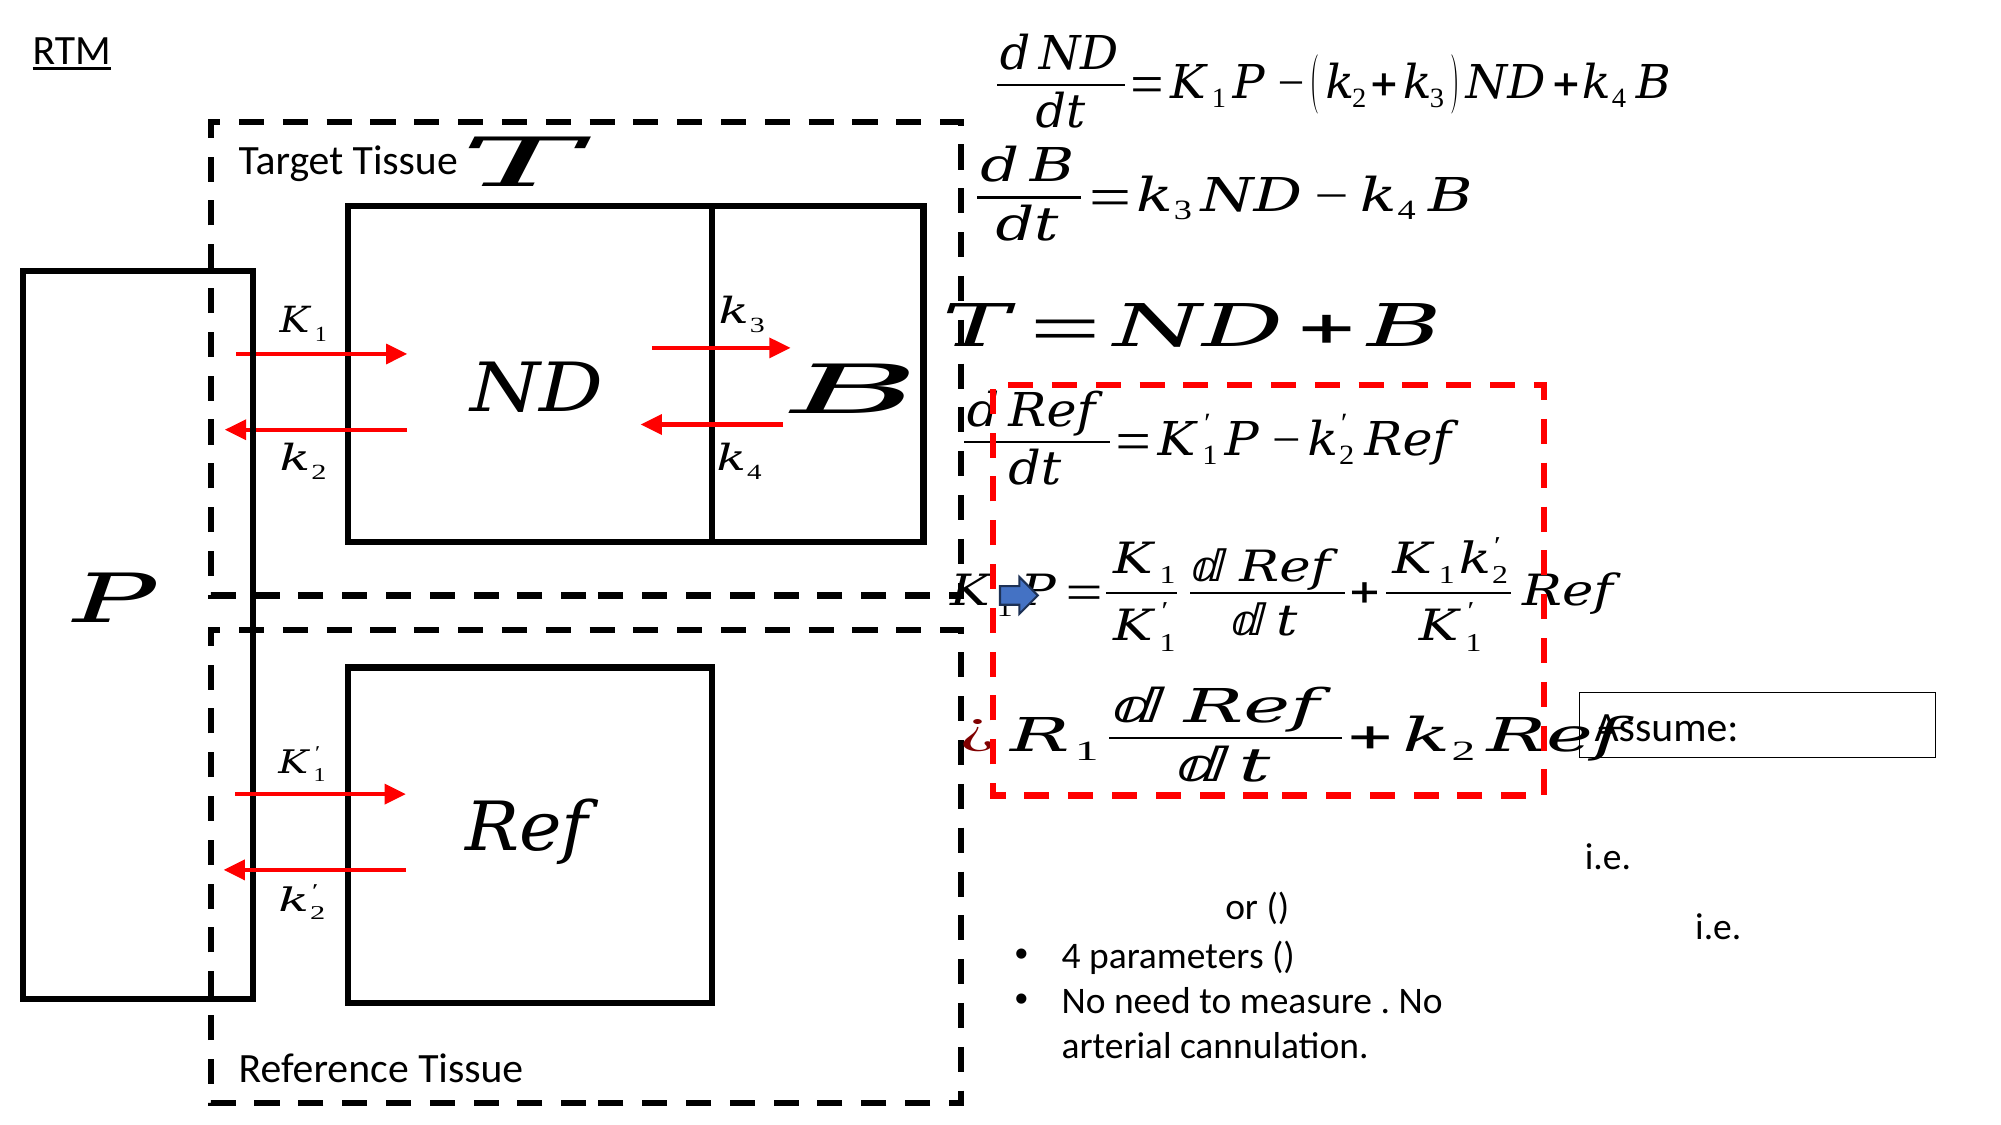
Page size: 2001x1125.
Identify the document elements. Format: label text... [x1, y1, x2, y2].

text_box [347, 667, 713, 1004]
text_box [210, 121, 962, 596]
text_box Target Tissue [223, 125, 496, 191]
text_box Reference Tissue [223, 1033, 578, 1098]
text_box [210, 629, 962, 1104]
text_box [22, 270, 254, 1000]
text_box [992, 384, 1545, 796]
text_box [998, 574, 1040, 617]
text_box RTM [0, 15, 169, 80]
